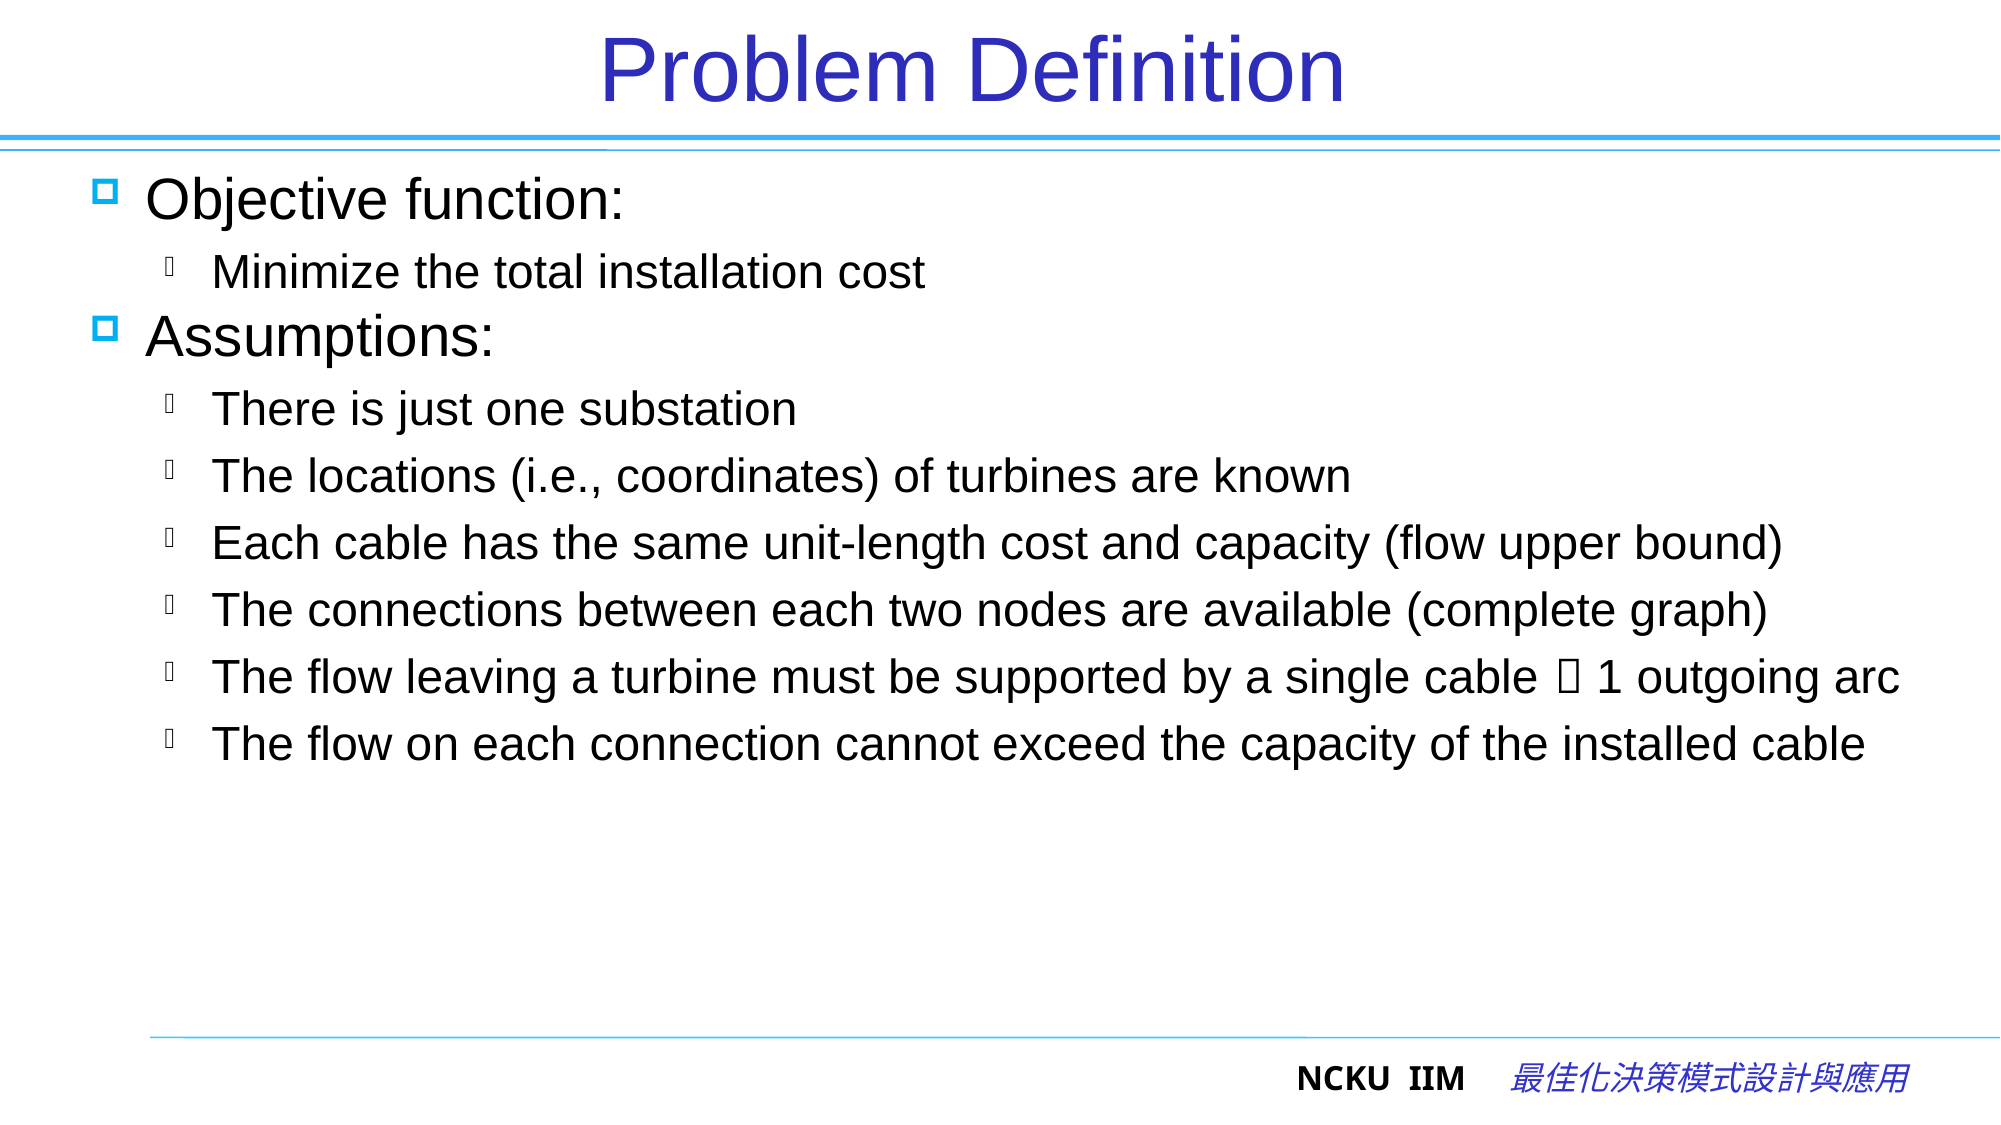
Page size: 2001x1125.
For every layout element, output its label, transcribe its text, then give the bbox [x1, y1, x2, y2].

list Objective function: Minimize the total installation cost Assumptions: There is just one substation The locations (i.e., coordinates) of turbines are known Each cable has the same unit-length cost and capacity (flow upper bound) The connections between each two nodes are available (complete graph) The flow leaving a turbine must be supported by a single cable  1 outgoing arc The flow on each connection cannot exceed the capacity of the installed cable [74, 153, 1944, 1032]
title Problem Definition [52, 0, 1895, 131]
